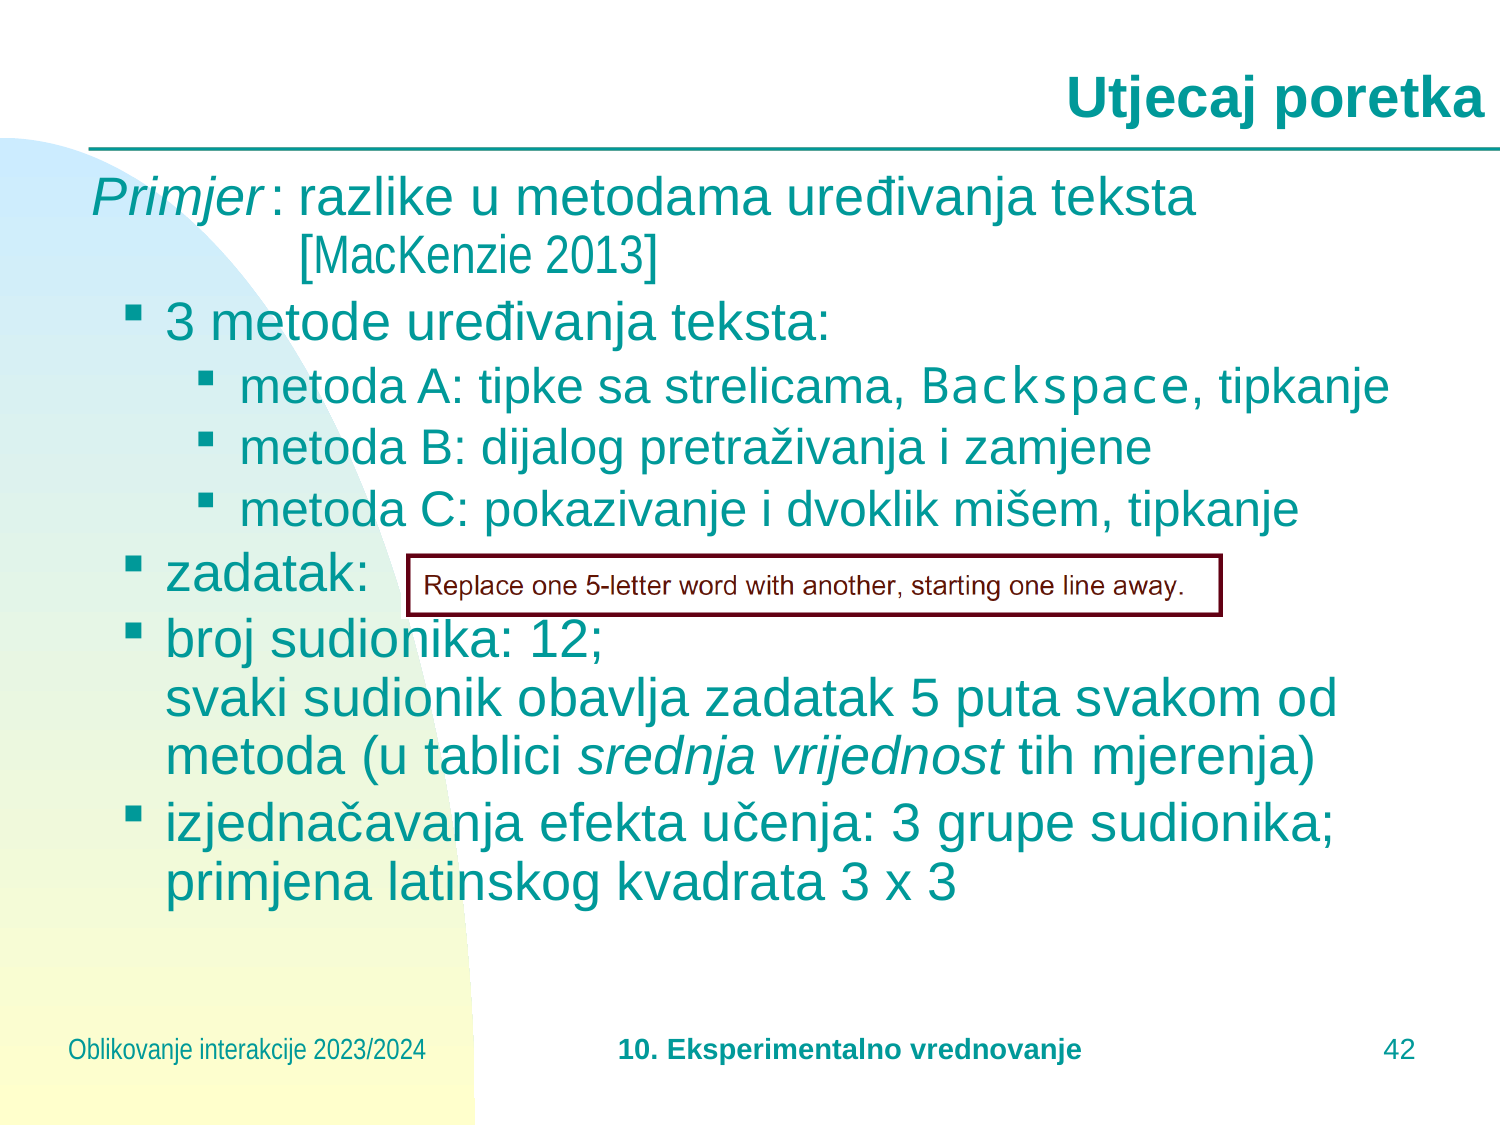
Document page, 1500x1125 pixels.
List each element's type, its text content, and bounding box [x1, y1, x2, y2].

slide_number Oblikovanje interakcije 2023/2024 [53, 1023, 572, 1102]
footer 10. Eksperimentalno vrednovanje [572, 1035, 1080, 1102]
picture [401, 550, 1226, 619]
slide_number 41 [1080, 1023, 1431, 1102]
title Utjecaj poretka [150, 42, 1500, 147]
list Primjer : razlike u metodama uređivanja teksta [MacKenzie 2013] 3 metode uređivanja teksta: metoda A: tipke sa strelicama, Backspace, tipkanje metoda B: dijalog pretraživanja i zamjene metoda C: pokazivanje i dvoklik mišem, tipkanje zadatak: broj sudionika: 12; svaki sudionik obavlja zadatak 5 puta svakom od metoda (u tablici srednja vrijednost tih mjerenja) izjednačavanja efekta učenja: 3 grupe sudionika; primjena latinskog kvadrata 3 x 3 [76, 160, 1500, 1035]
